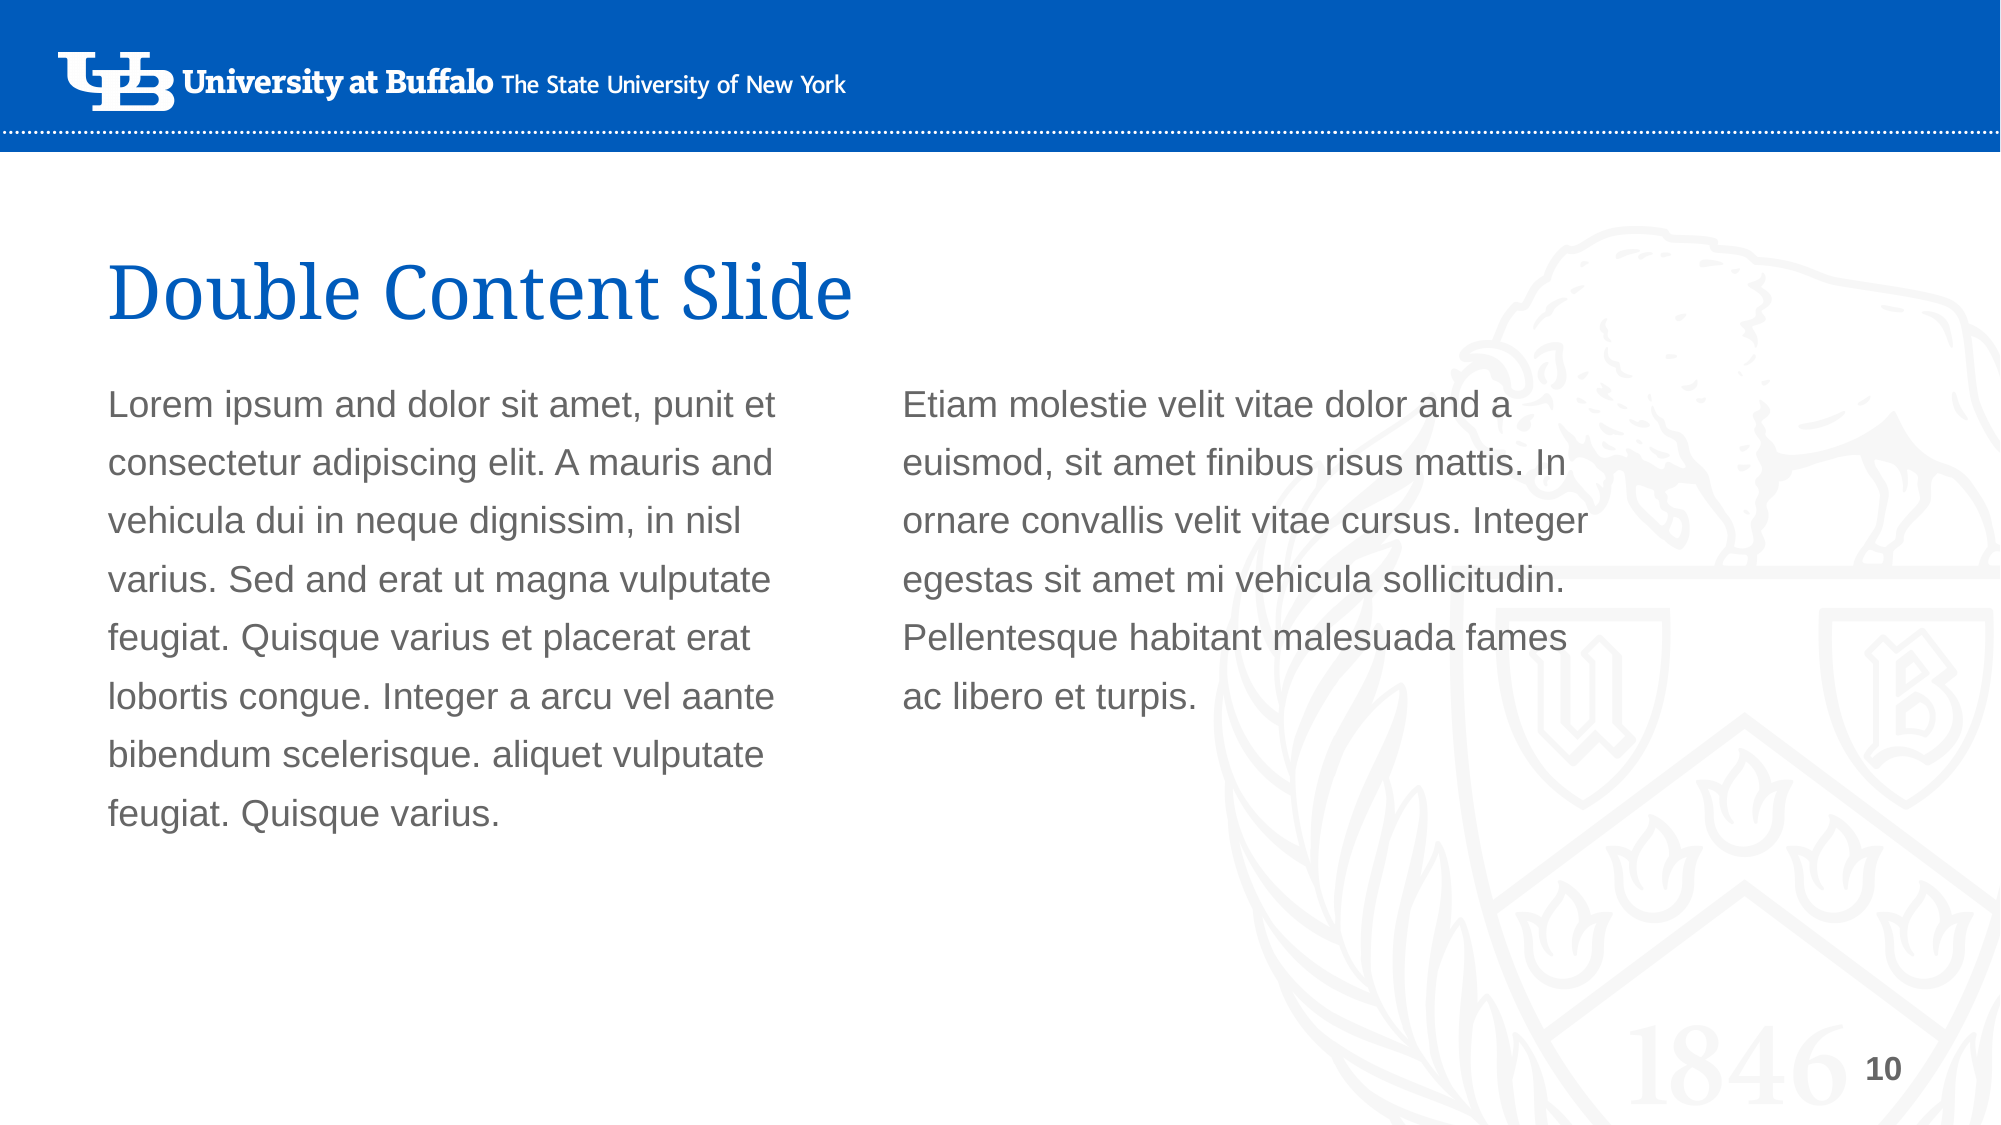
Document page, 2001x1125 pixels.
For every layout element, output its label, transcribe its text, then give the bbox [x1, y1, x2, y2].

list Etiam molestie velit vitae dolor and a euismod, sit amet finibus risus mattis. In ornare convallis velit vitae cursus. Integer egestas sit amet mi vehicula sollicitudin. Pellentesque habitant malesuada fames ac libero et turpis. [887, 358, 1626, 1007]
list Lorem ipsum and dolor sit amet, punit et consectetur adipiscing elit. A mauris and vehicula dui in neque dignissim, in nisl varius. Sed and erat ut magna vulputate feugiat. Quisque varius et placerat erat lobortis congue. Integer a arcu vel aante bibendum scelerisque. aliquet vulputate feugiat. Quisque varius. [93, 358, 832, 1007]
picture [0, 0, 2001, 1125]
footer 10 [1242, 1036, 1918, 1097]
title Double Content Slide [93, 246, 1818, 343]
